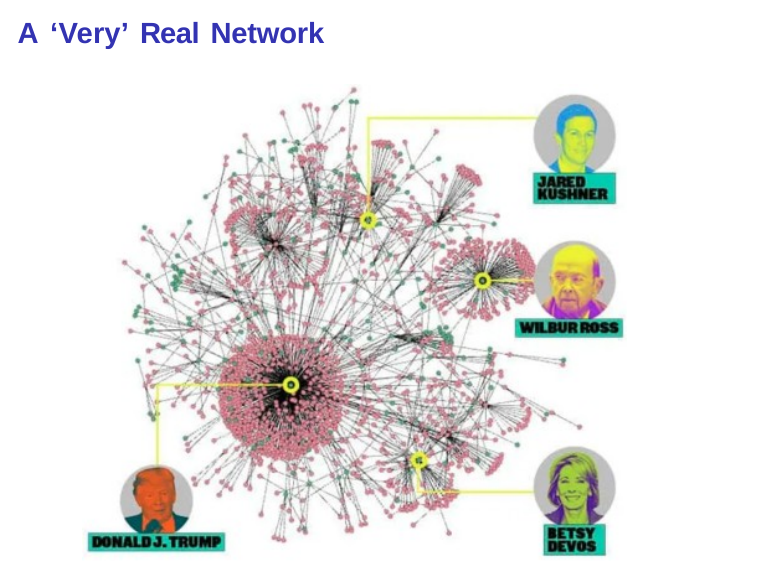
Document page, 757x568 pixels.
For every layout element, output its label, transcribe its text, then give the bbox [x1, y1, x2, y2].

text_box A ‘Very’ Real Network [15, 11, 329, 50]
picture [82, 84, 627, 561]
